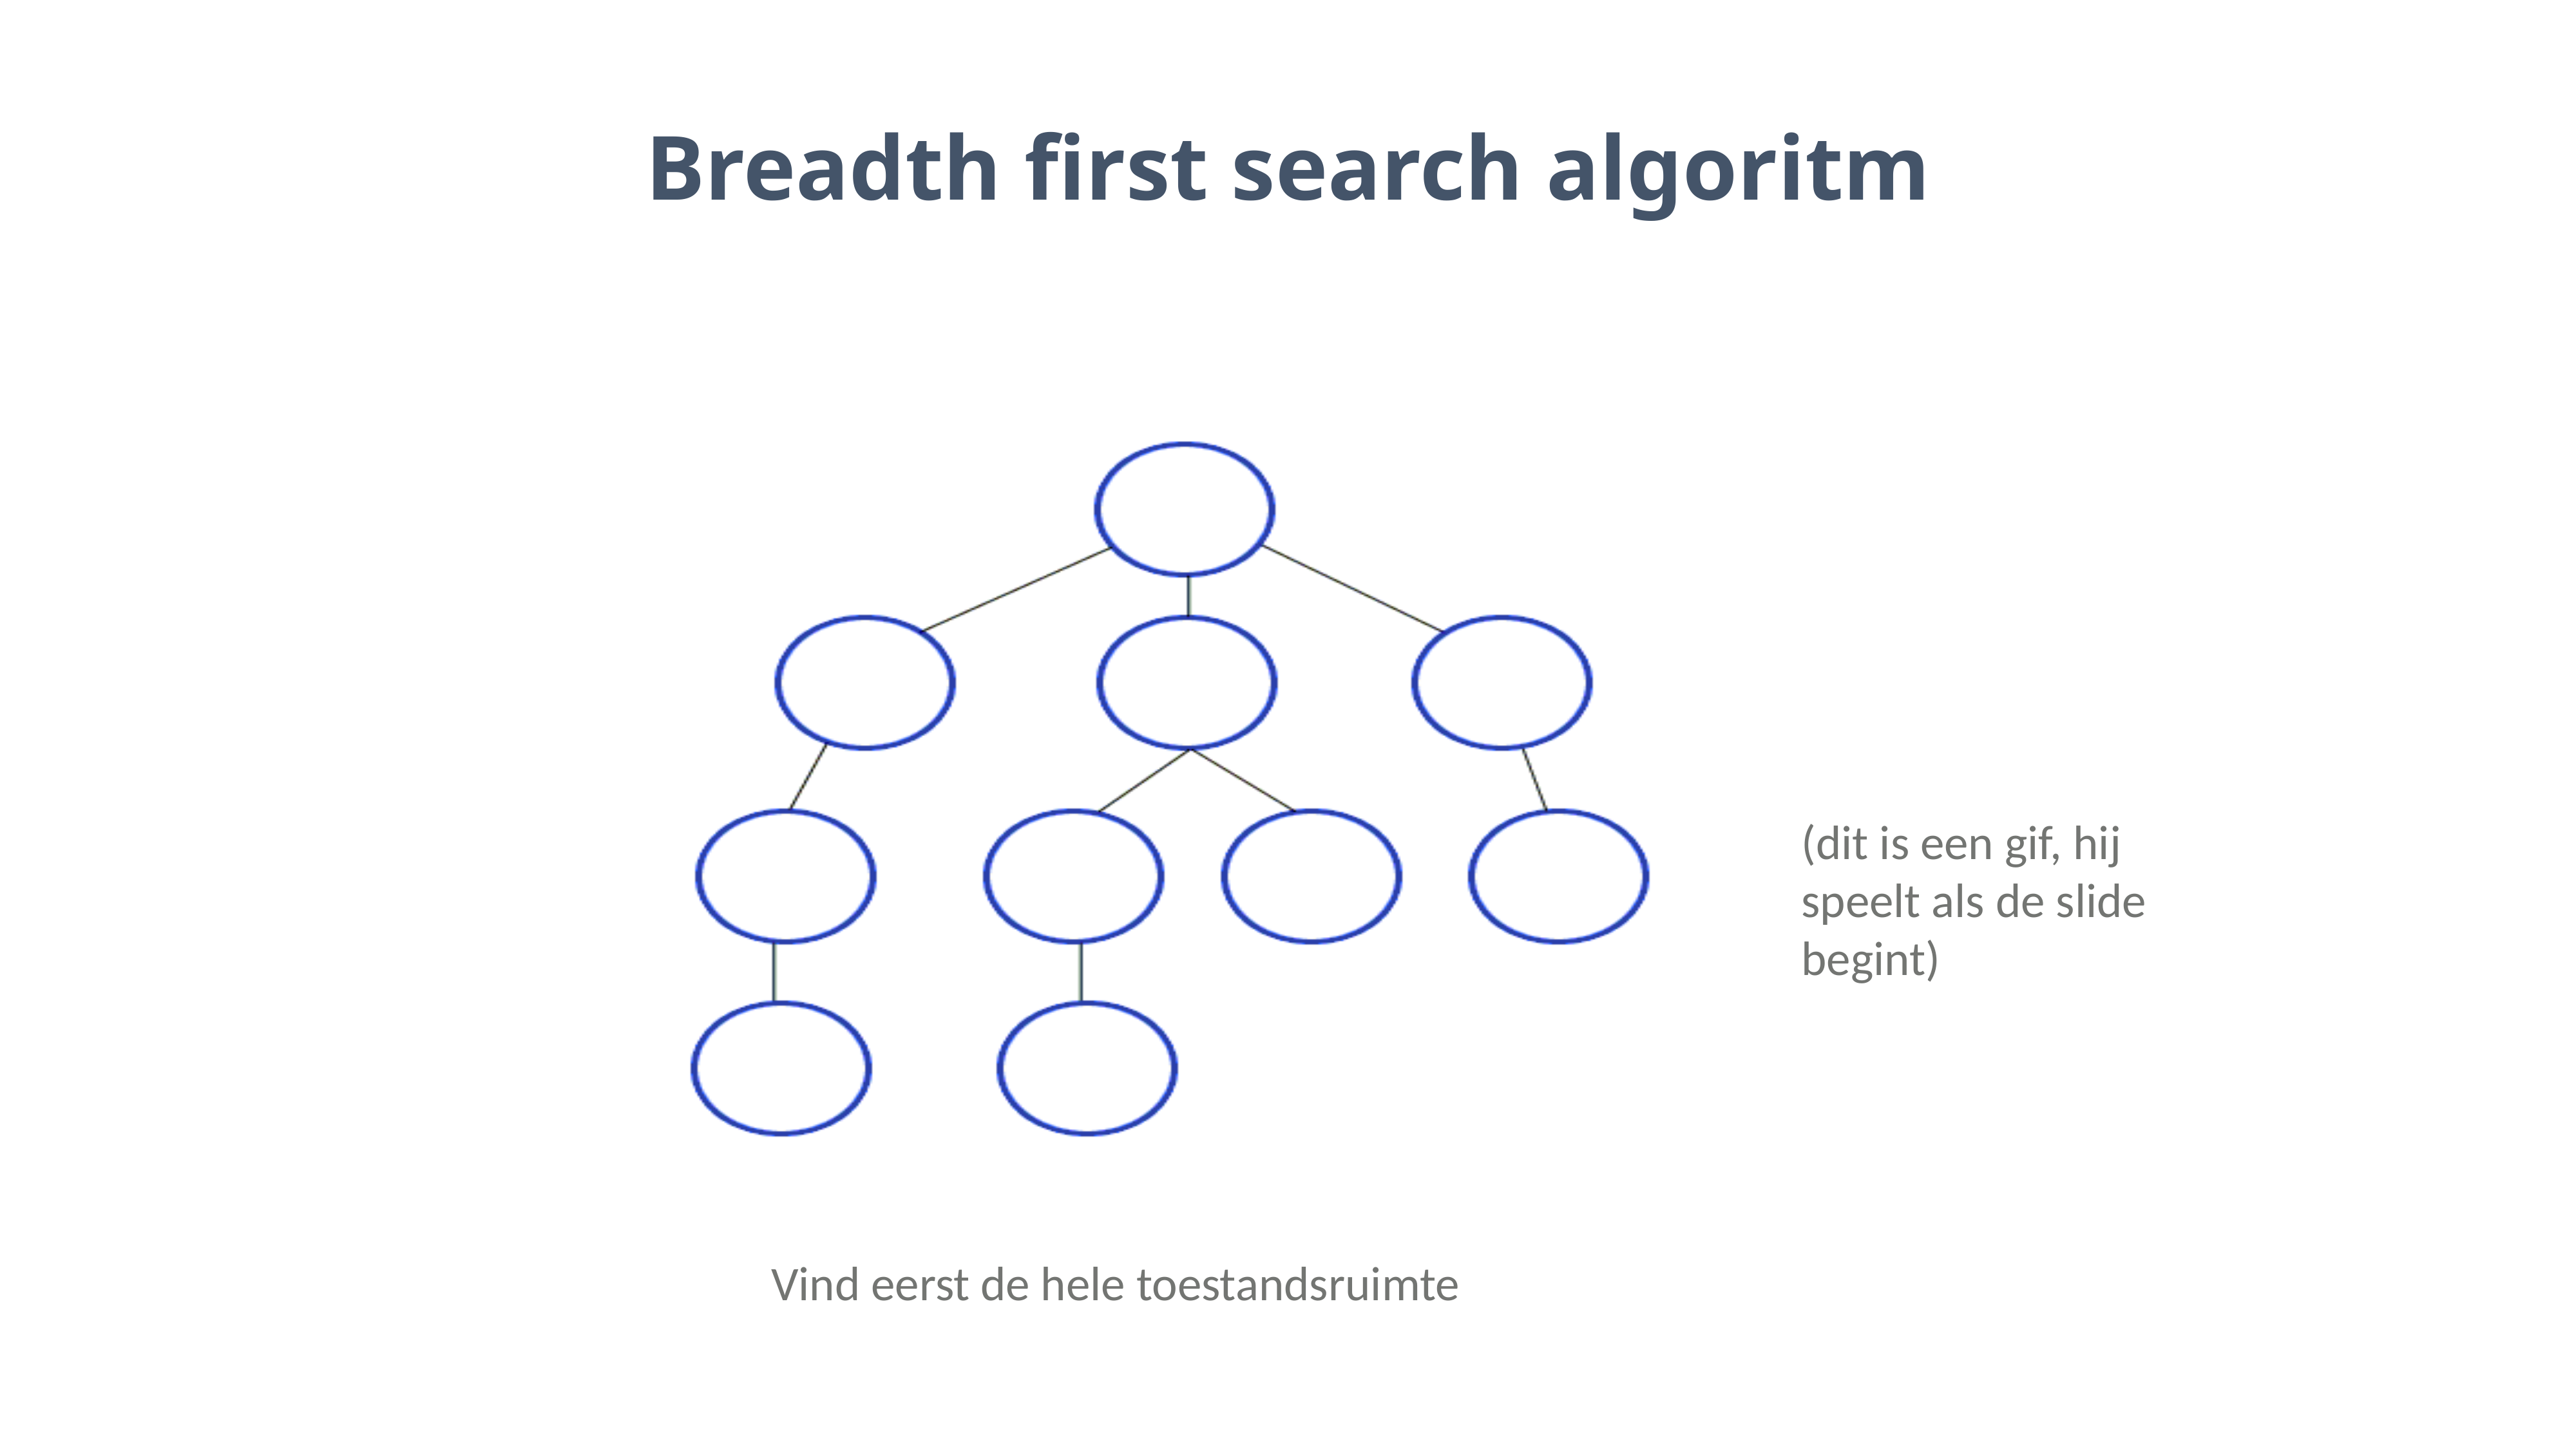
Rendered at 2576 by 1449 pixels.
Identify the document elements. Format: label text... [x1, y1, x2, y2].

text_box Breadth first search algoritm [636, 78, 1941, 223]
picture [619, 374, 1752, 1224]
text_box (dit is een gif, hij speelt als de slide begint) [1778, 799, 2220, 997]
text_box Vind eerst de hele toestandsruimte [761, 1247, 1659, 1315]
